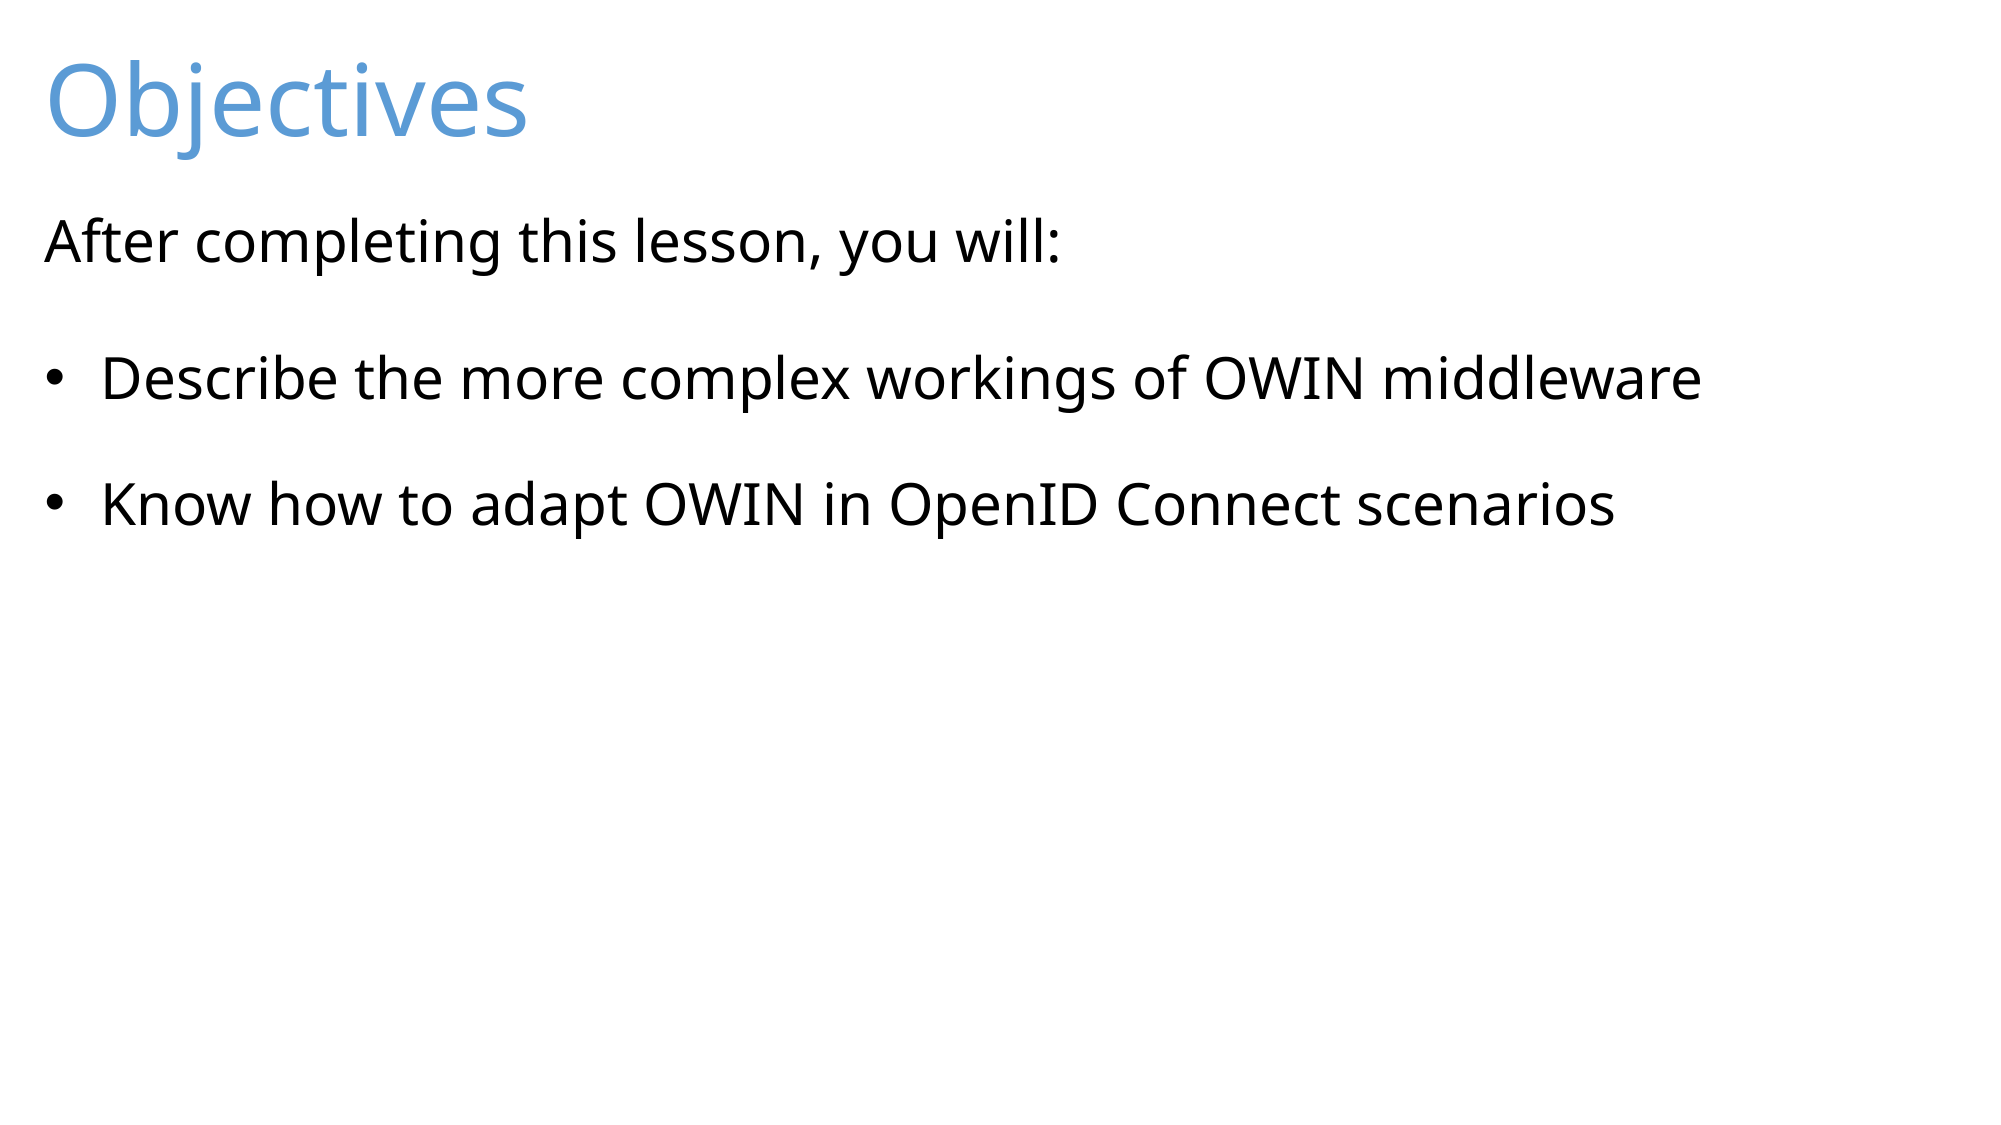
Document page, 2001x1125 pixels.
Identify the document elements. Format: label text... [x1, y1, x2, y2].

list Describe the more complex workings of OWIN middleware Know how to adapt OWIN in OpenID Connect scenarios [29, 298, 1979, 1101]
